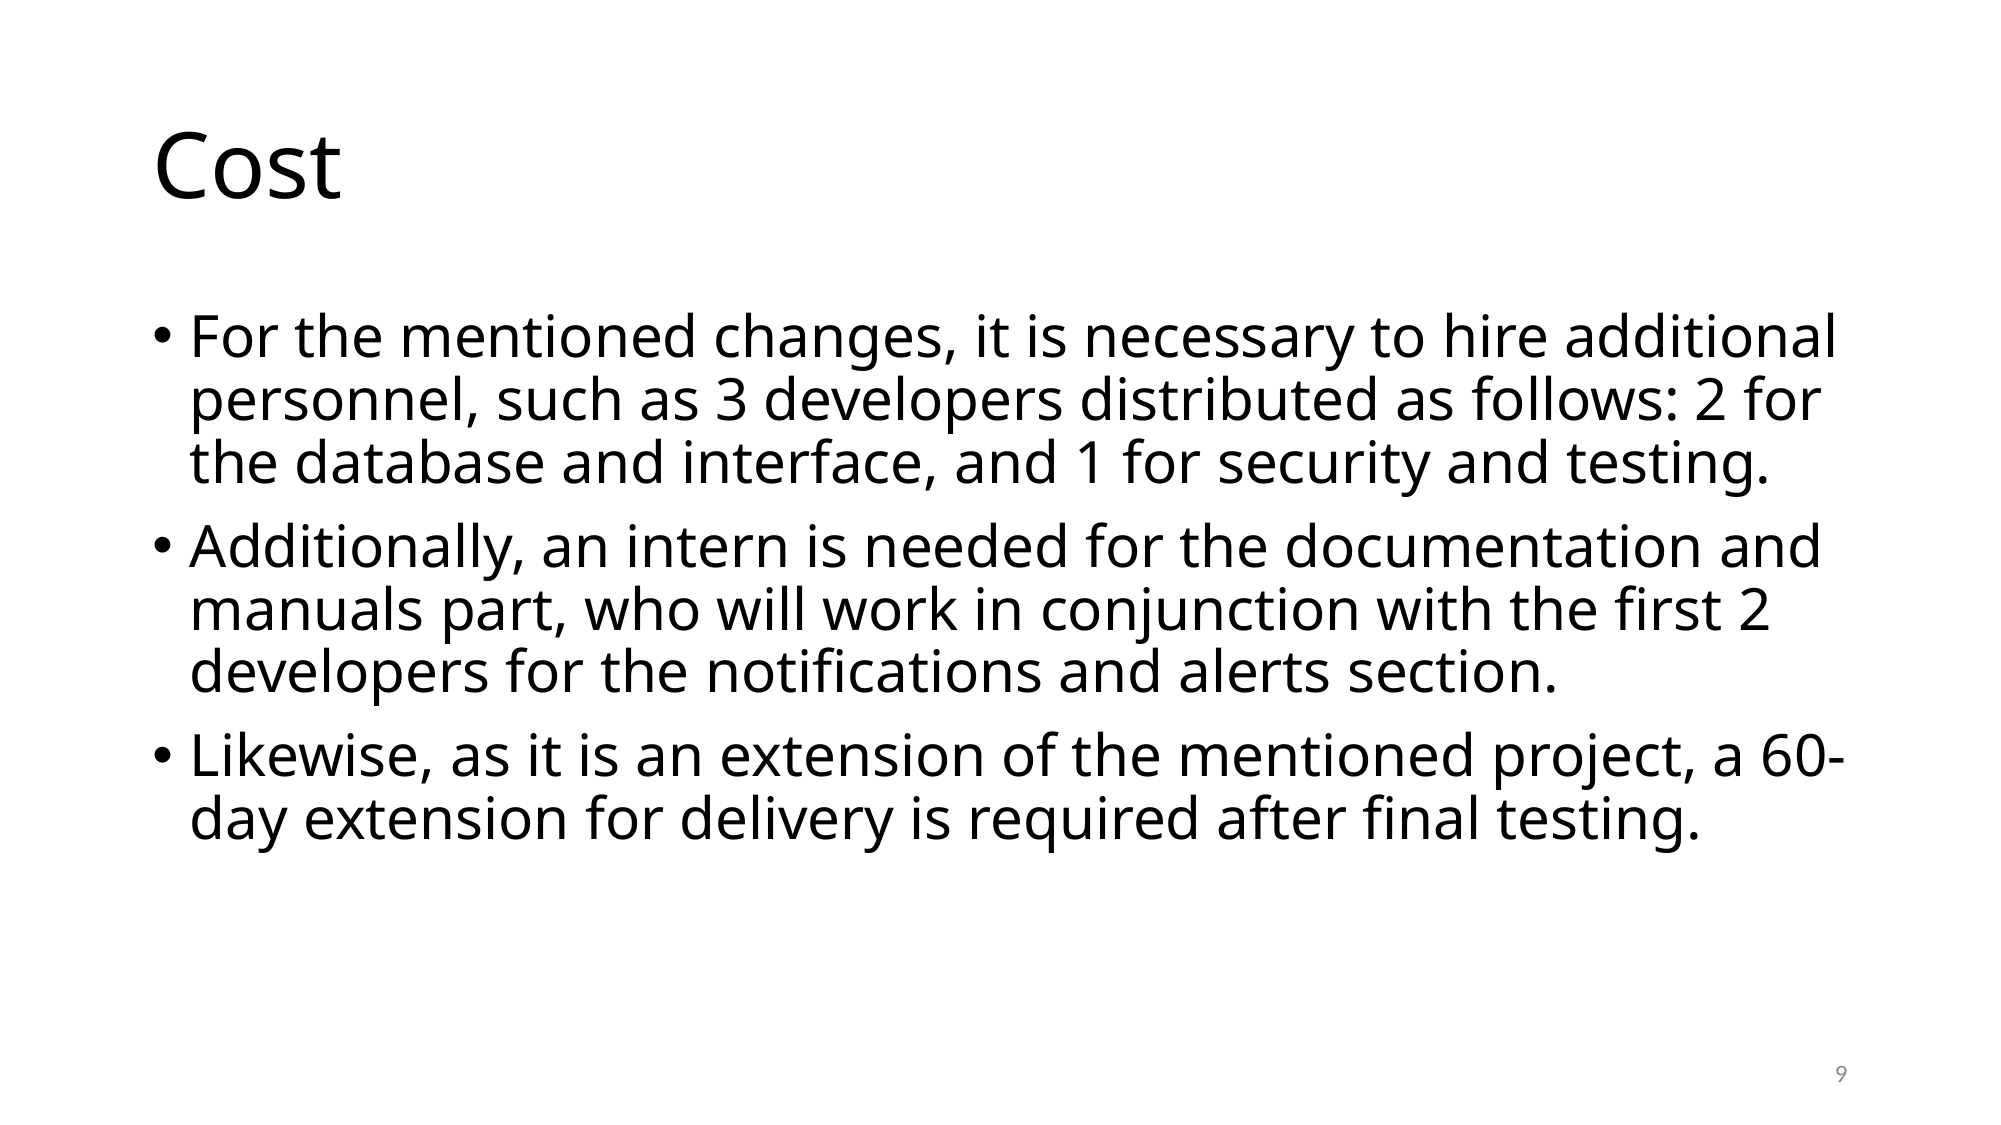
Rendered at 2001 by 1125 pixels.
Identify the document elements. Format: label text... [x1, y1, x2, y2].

list For the mentioned changes, it is necessary to hire additional personnel, such as 3 developers distributed as follows: 2 for the database and interface, and 1 for security and testing. Additionally, an intern is needed for the documentation and manuals part, who will work in conjunction with the first 2 developers for the notifications and alerts section. Likewise, as it is an extension of the mentioned project, a 60-day extension for delivery is required after final testing. [137, 299, 1863, 1014]
title Cost [137, 59, 1863, 278]
slide_number 9 [1412, 1042, 1863, 1103]
